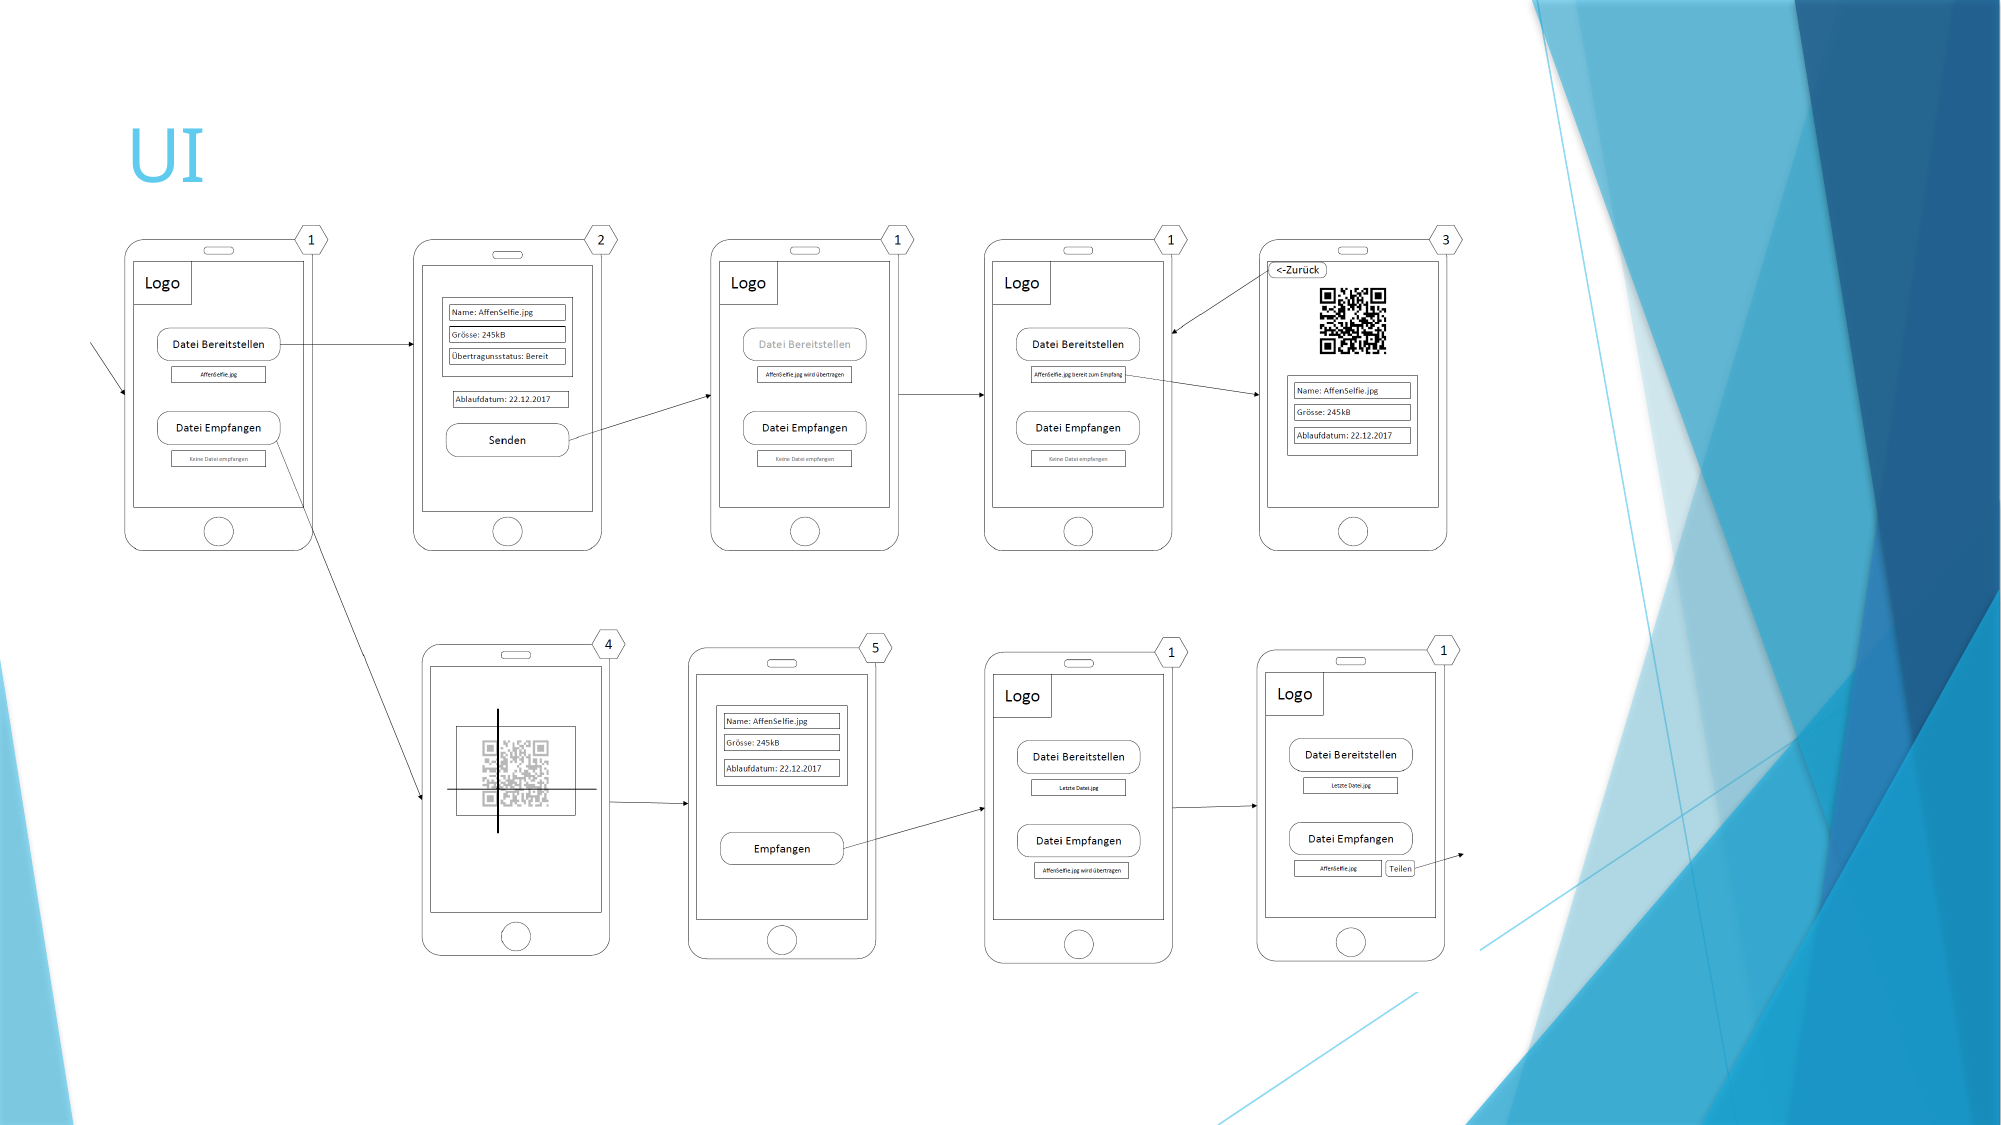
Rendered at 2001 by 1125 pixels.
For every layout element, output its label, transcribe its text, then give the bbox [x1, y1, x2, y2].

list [84, 214, 1481, 992]
title UI [111, 99, 1522, 317]
